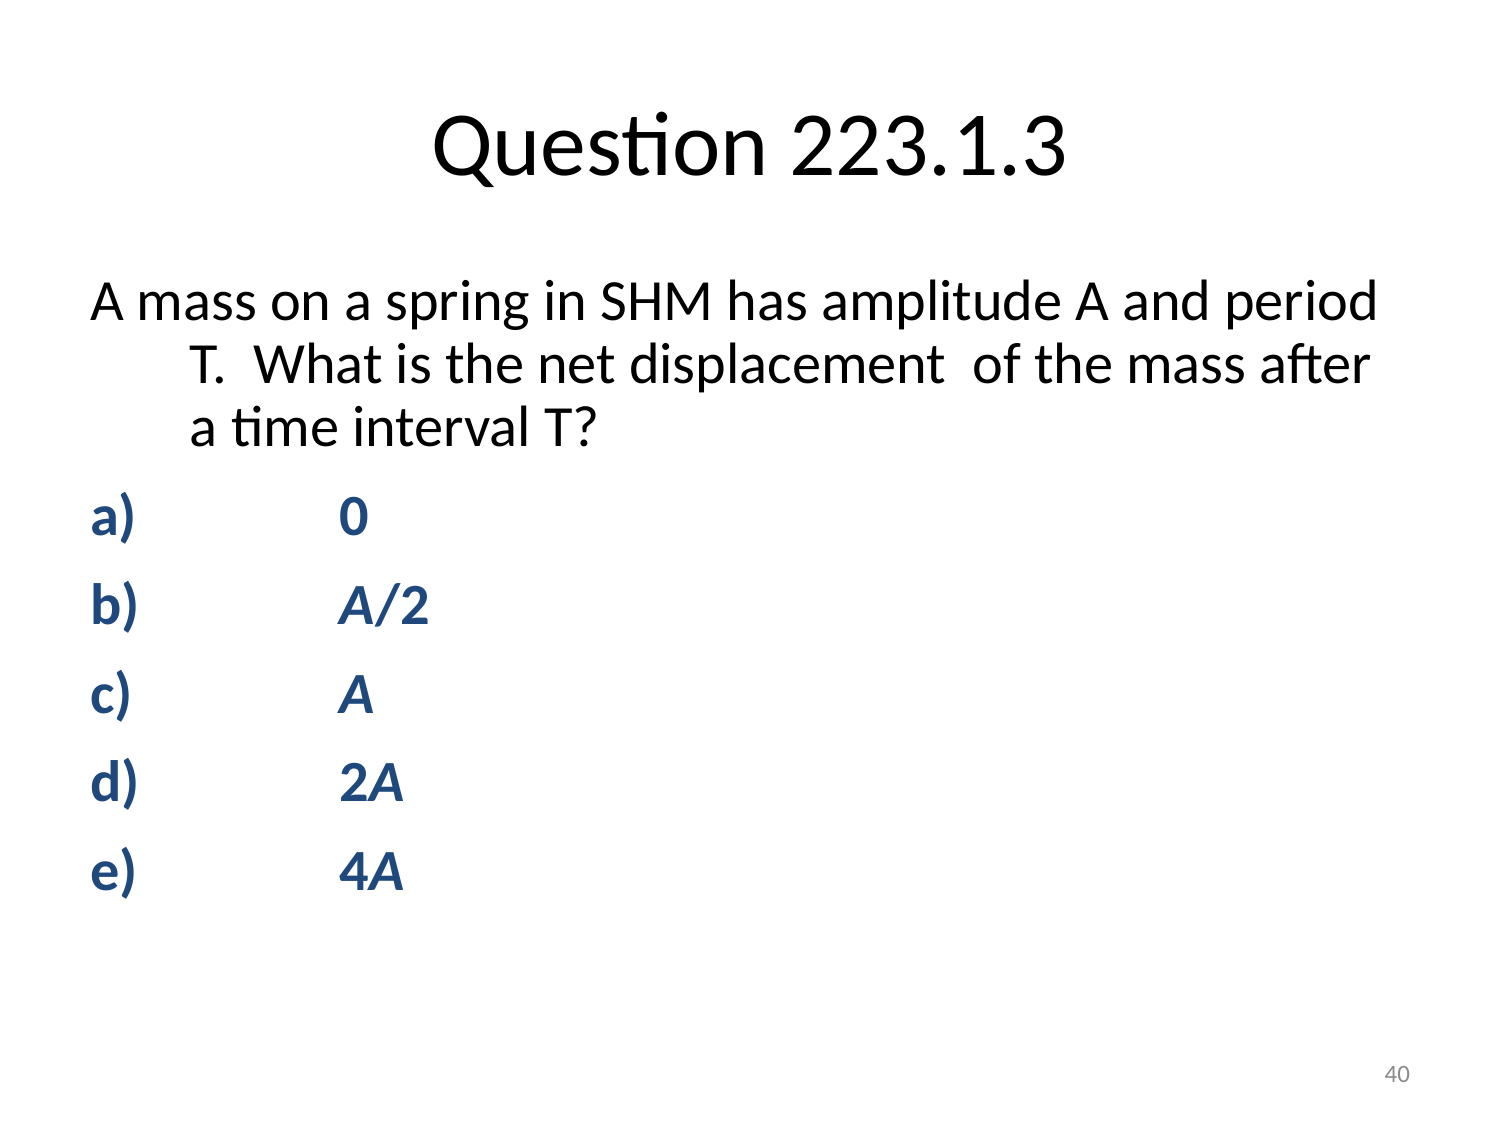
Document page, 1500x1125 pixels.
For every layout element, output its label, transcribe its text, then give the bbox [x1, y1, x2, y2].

list A mass on a spring in SHM has amplitude A and period T. What is the net displacement of the mass after a time interval T? 0 A/2 A 2A 4A [75, 262, 1425, 1005]
slide_number 40 [1074, 1042, 1425, 1103]
title Question 223.1.3 [75, 45, 1425, 233]
